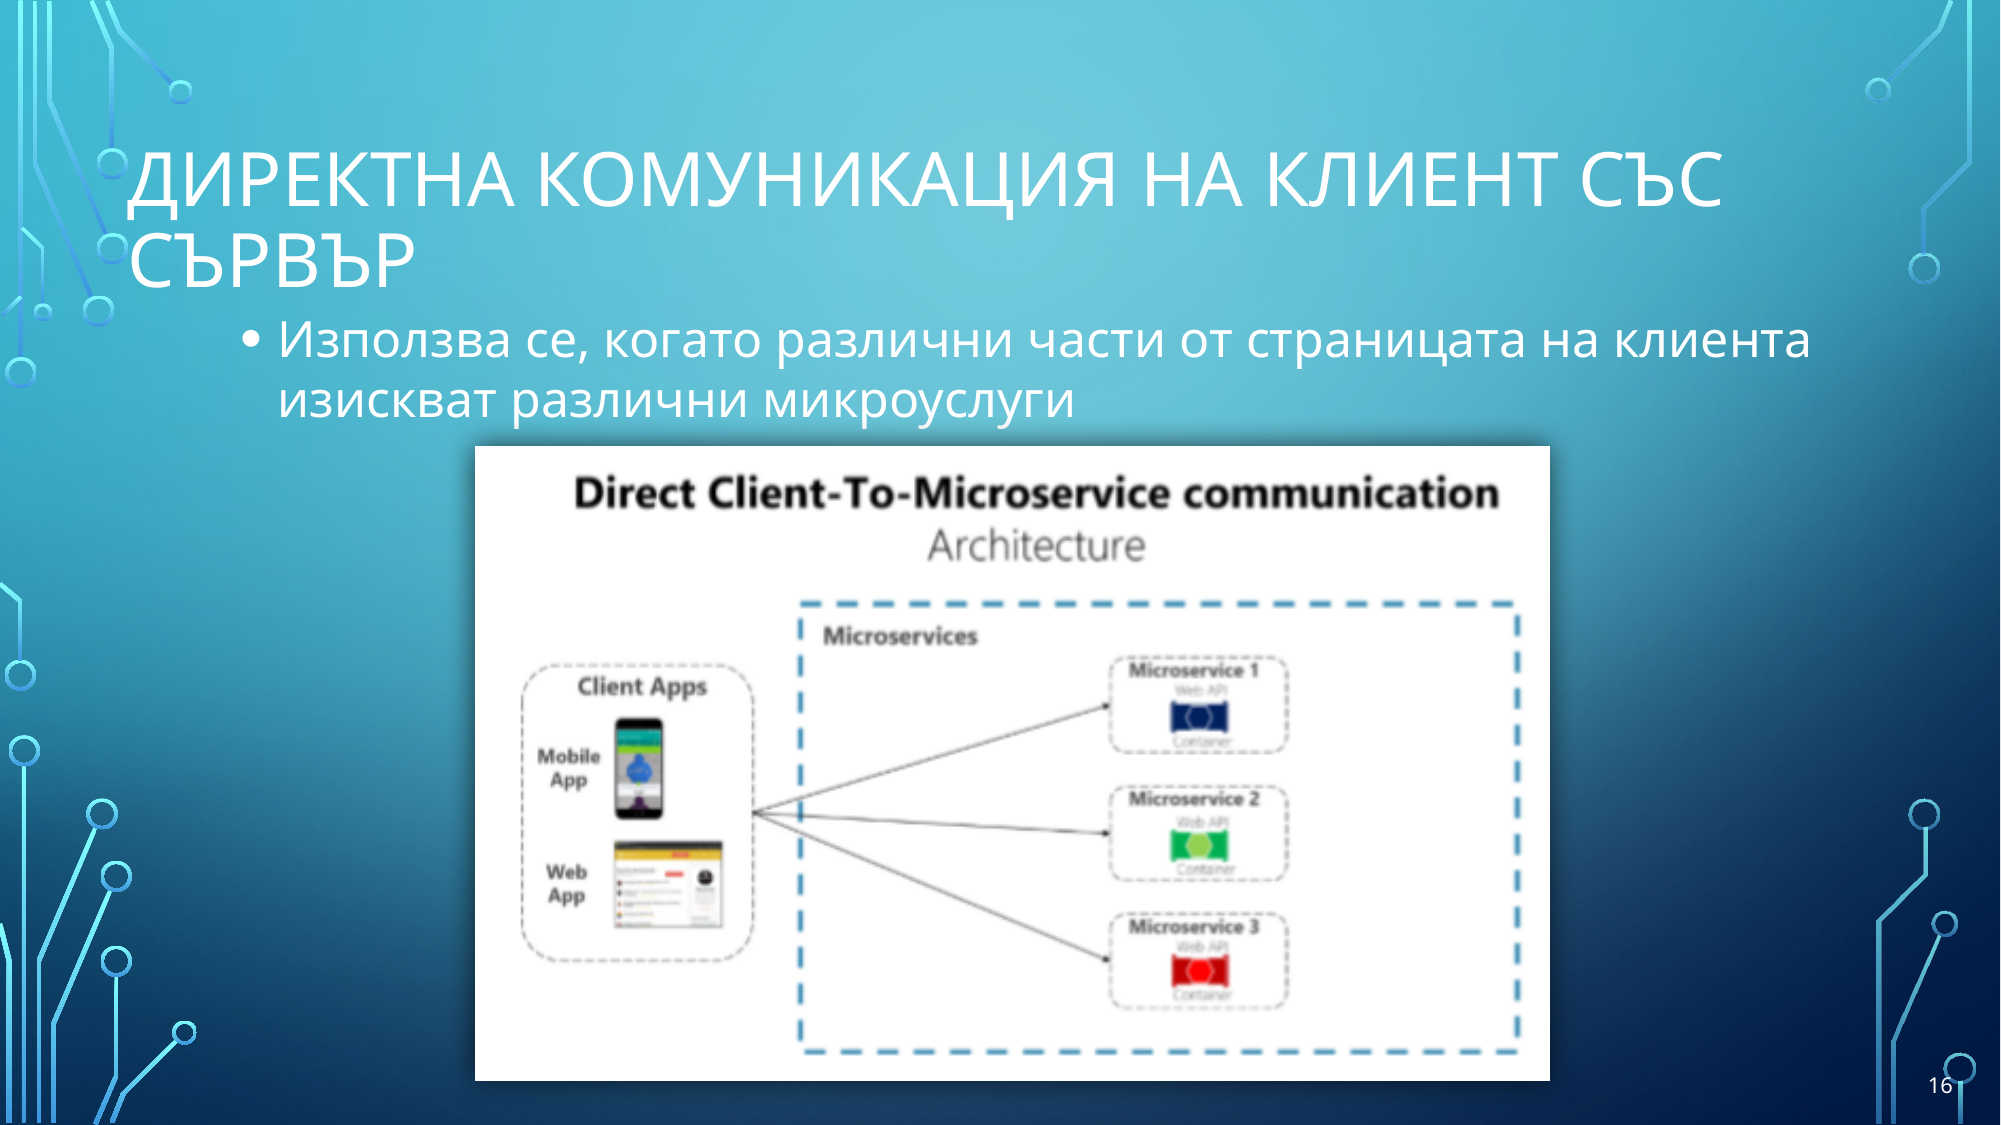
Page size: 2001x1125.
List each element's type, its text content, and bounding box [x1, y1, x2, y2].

title Директна комуникация На клиент със сървър [112, 101, 1913, 344]
picture [475, 446, 1550, 1082]
list Използва се, когато различни части от страницата на клиента изискват различни микроуслуги [225, 299, 1988, 1125]
